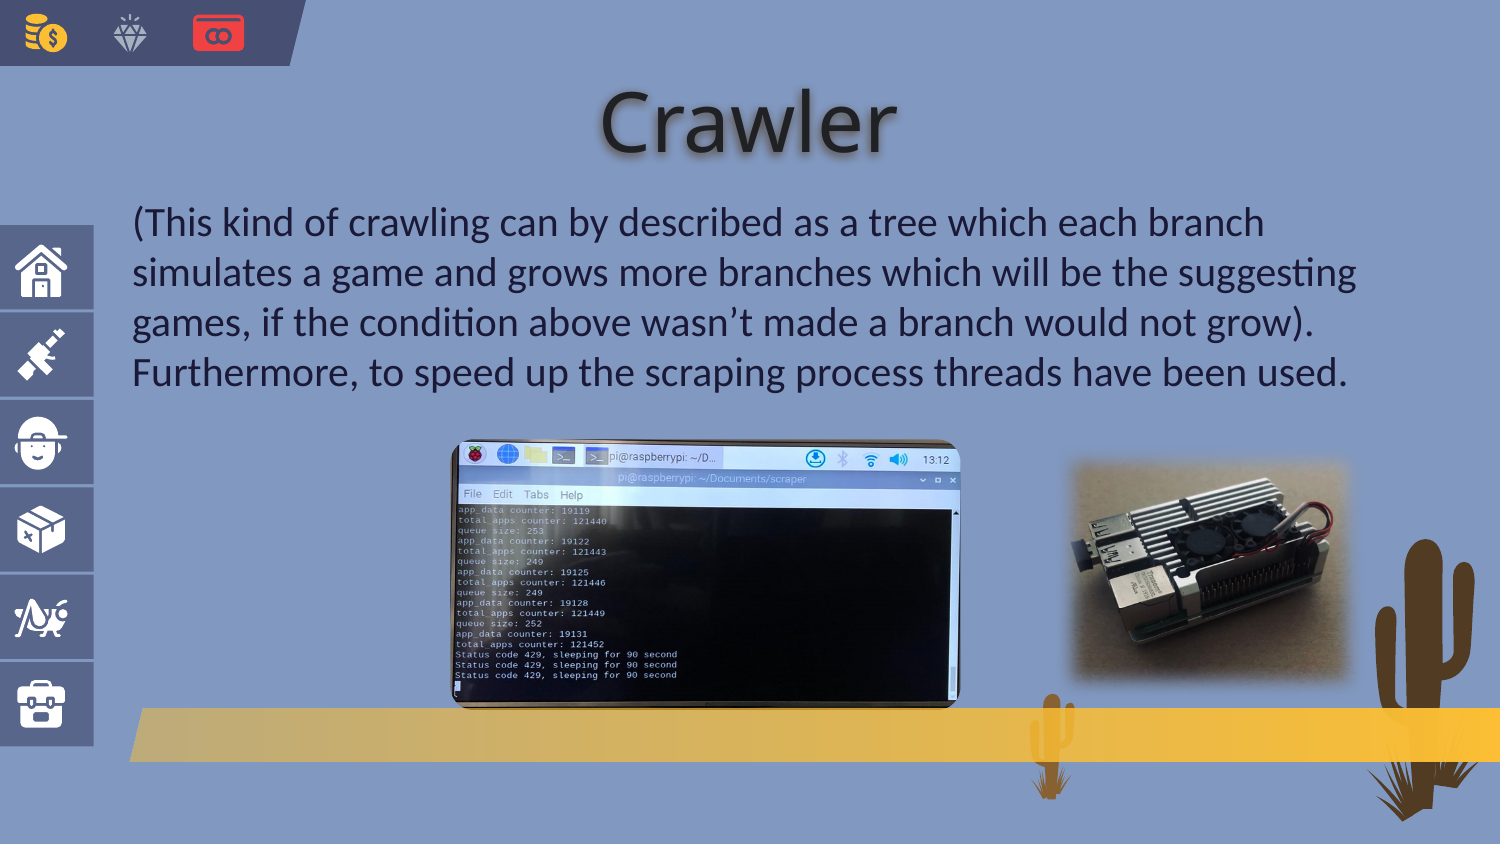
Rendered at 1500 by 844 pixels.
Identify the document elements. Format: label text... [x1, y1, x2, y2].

title Crawler [18, 54, 1480, 149]
text_box [0, 225, 94, 310]
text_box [17, 679, 66, 728]
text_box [113, 13, 147, 53]
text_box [14, 244, 68, 298]
text_box [129, 709, 1500, 762]
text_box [192, 14, 245, 52]
text_box [0, 312, 94, 397]
text_box [0, 487, 94, 572]
text_box [0, 0, 306, 66]
list (This kind of crawling can by described as a tree which each branch simulates a game and grows more branches which will be the suggesting games, if the condition above wasn’t made a branch would not grow). Furthermore, to speed up the scraping process threads have been used. [116, 180, 1383, 755]
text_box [14, 598, 68, 638]
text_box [16, 505, 66, 554]
text_box [0, 662, 94, 747]
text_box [17, 328, 66, 381]
text_box [0, 399, 94, 485]
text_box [14, 416, 68, 470]
picture [450, 439, 961, 711]
text_box [0, 575, 94, 660]
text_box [25, 13, 68, 53]
picture [1053, 444, 1366, 699]
